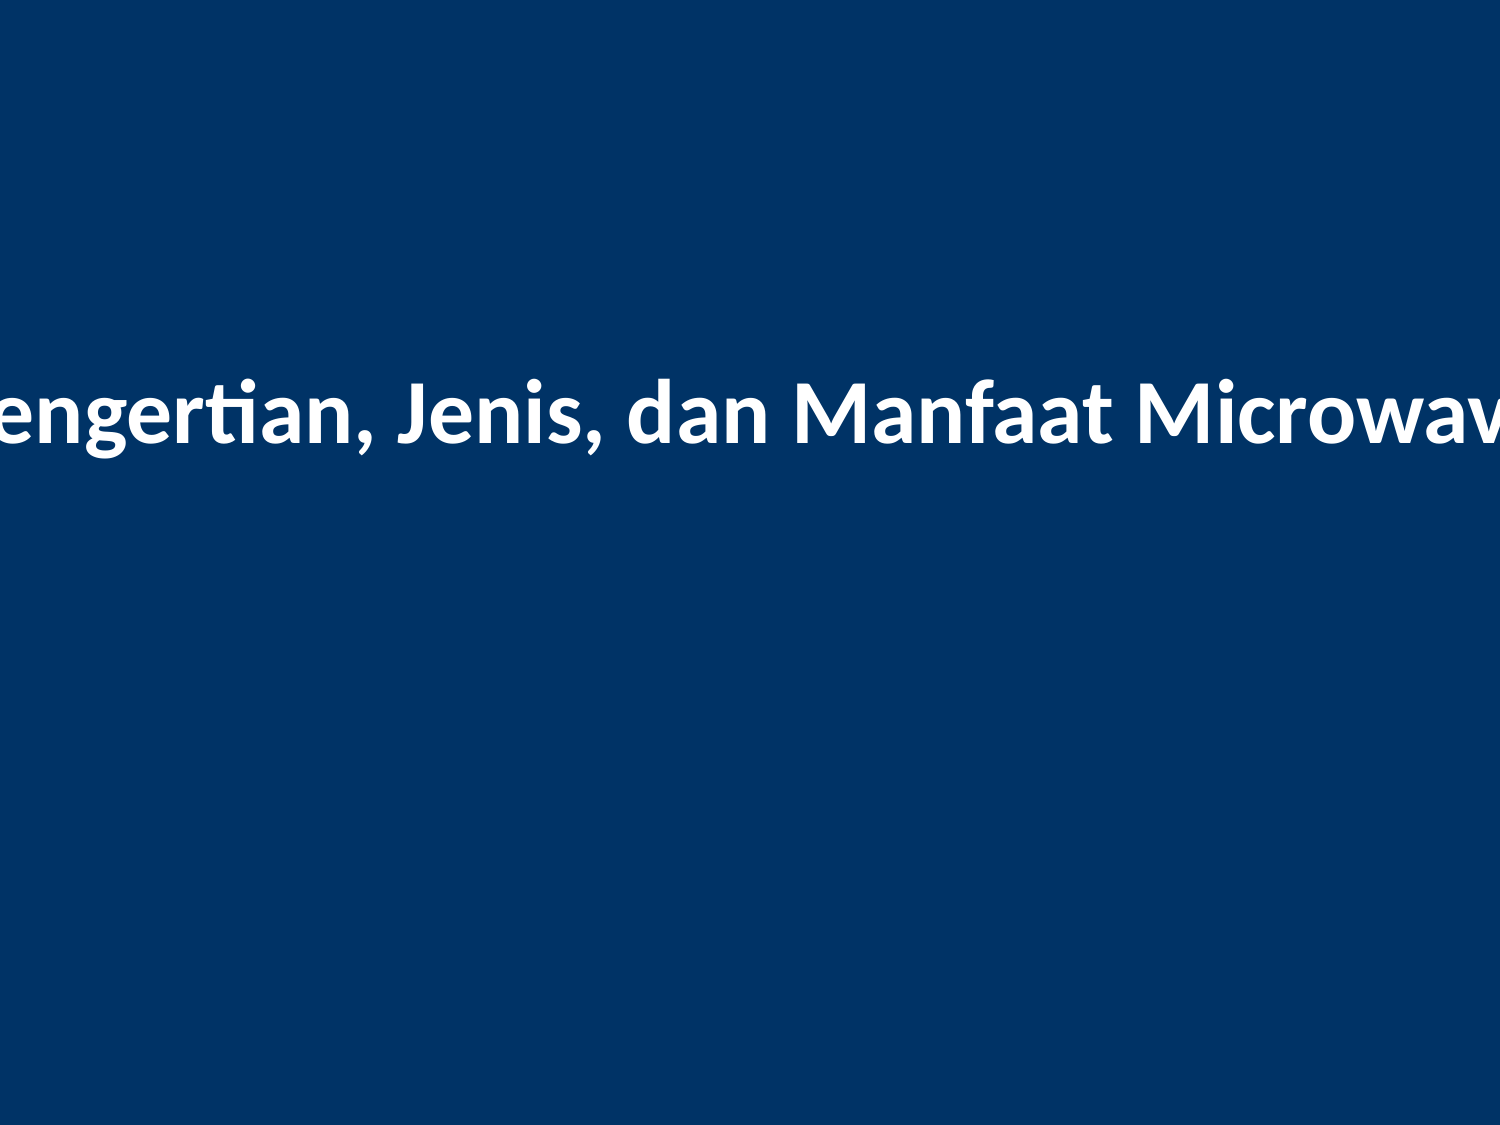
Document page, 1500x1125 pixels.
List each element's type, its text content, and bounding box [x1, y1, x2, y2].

text_box Pengertian, Jenis, dan Manfaat Microwave [0, 299, 1500, 470]
